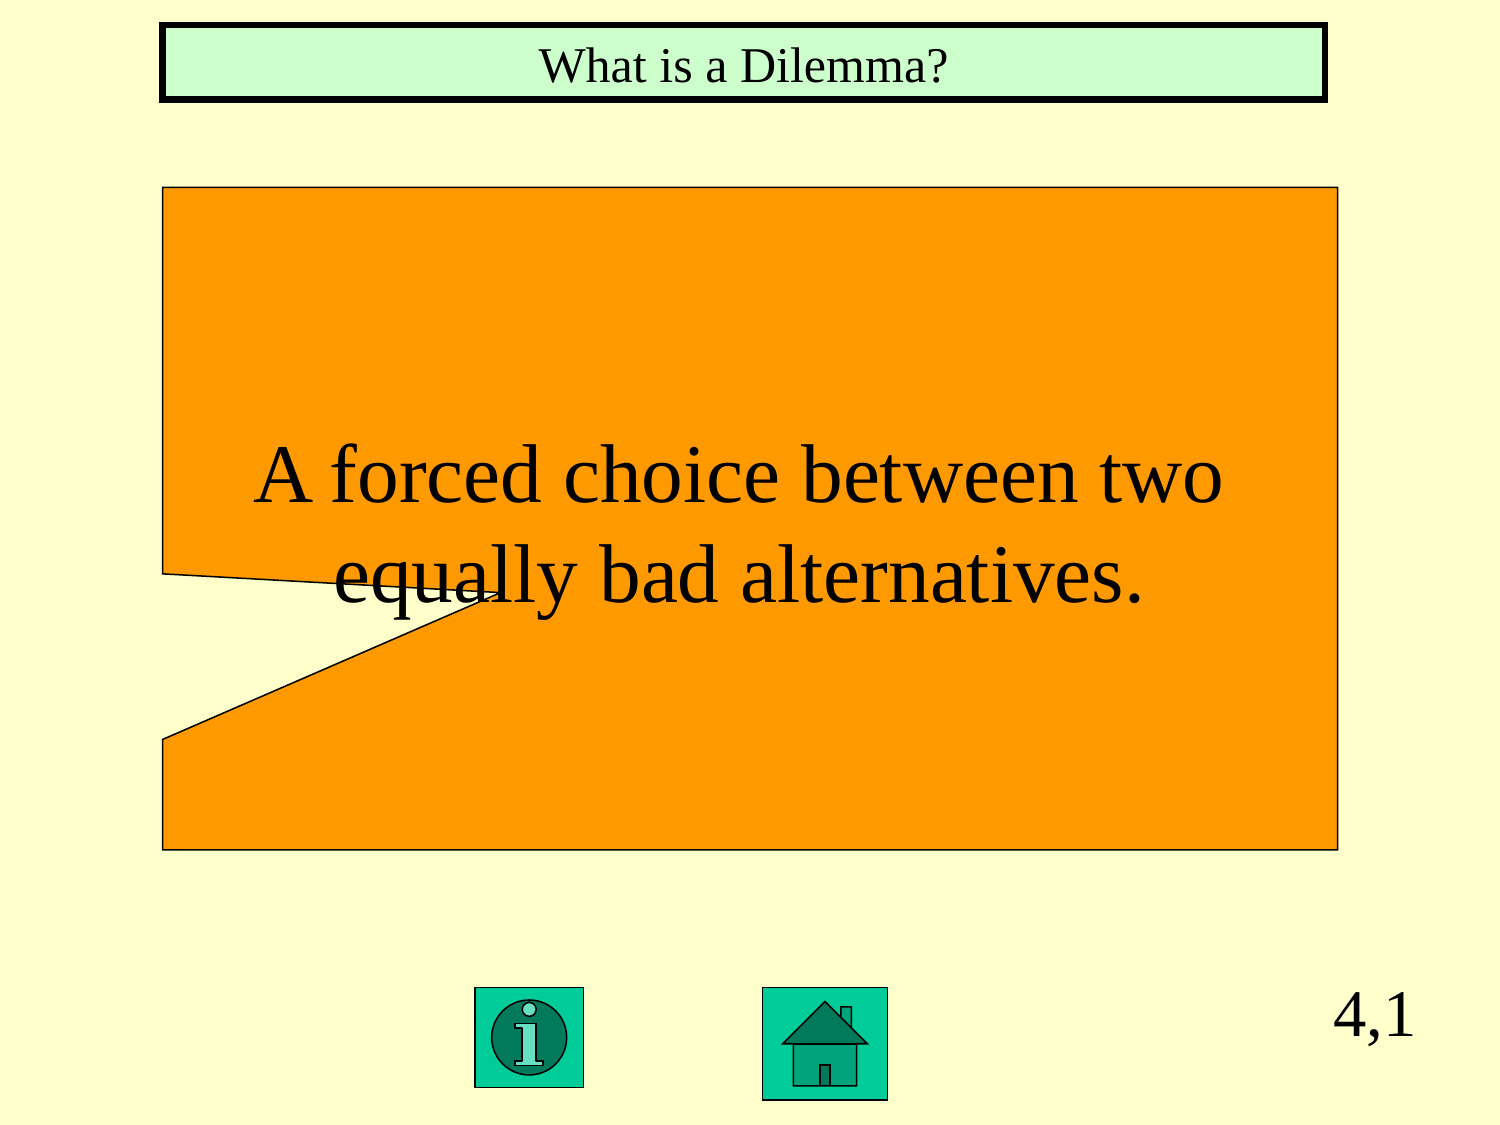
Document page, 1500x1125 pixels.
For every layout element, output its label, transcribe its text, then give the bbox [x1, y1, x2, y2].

text_box What is a Dilemma? [162, 24, 1325, 100]
text_box [474, 987, 584, 1088]
text_box [762, 987, 888, 1101]
subtitle 4,1 [1249, 962, 1500, 1125]
text_box A forced choice between two equally bad alternatives. [162, 187, 1338, 850]
